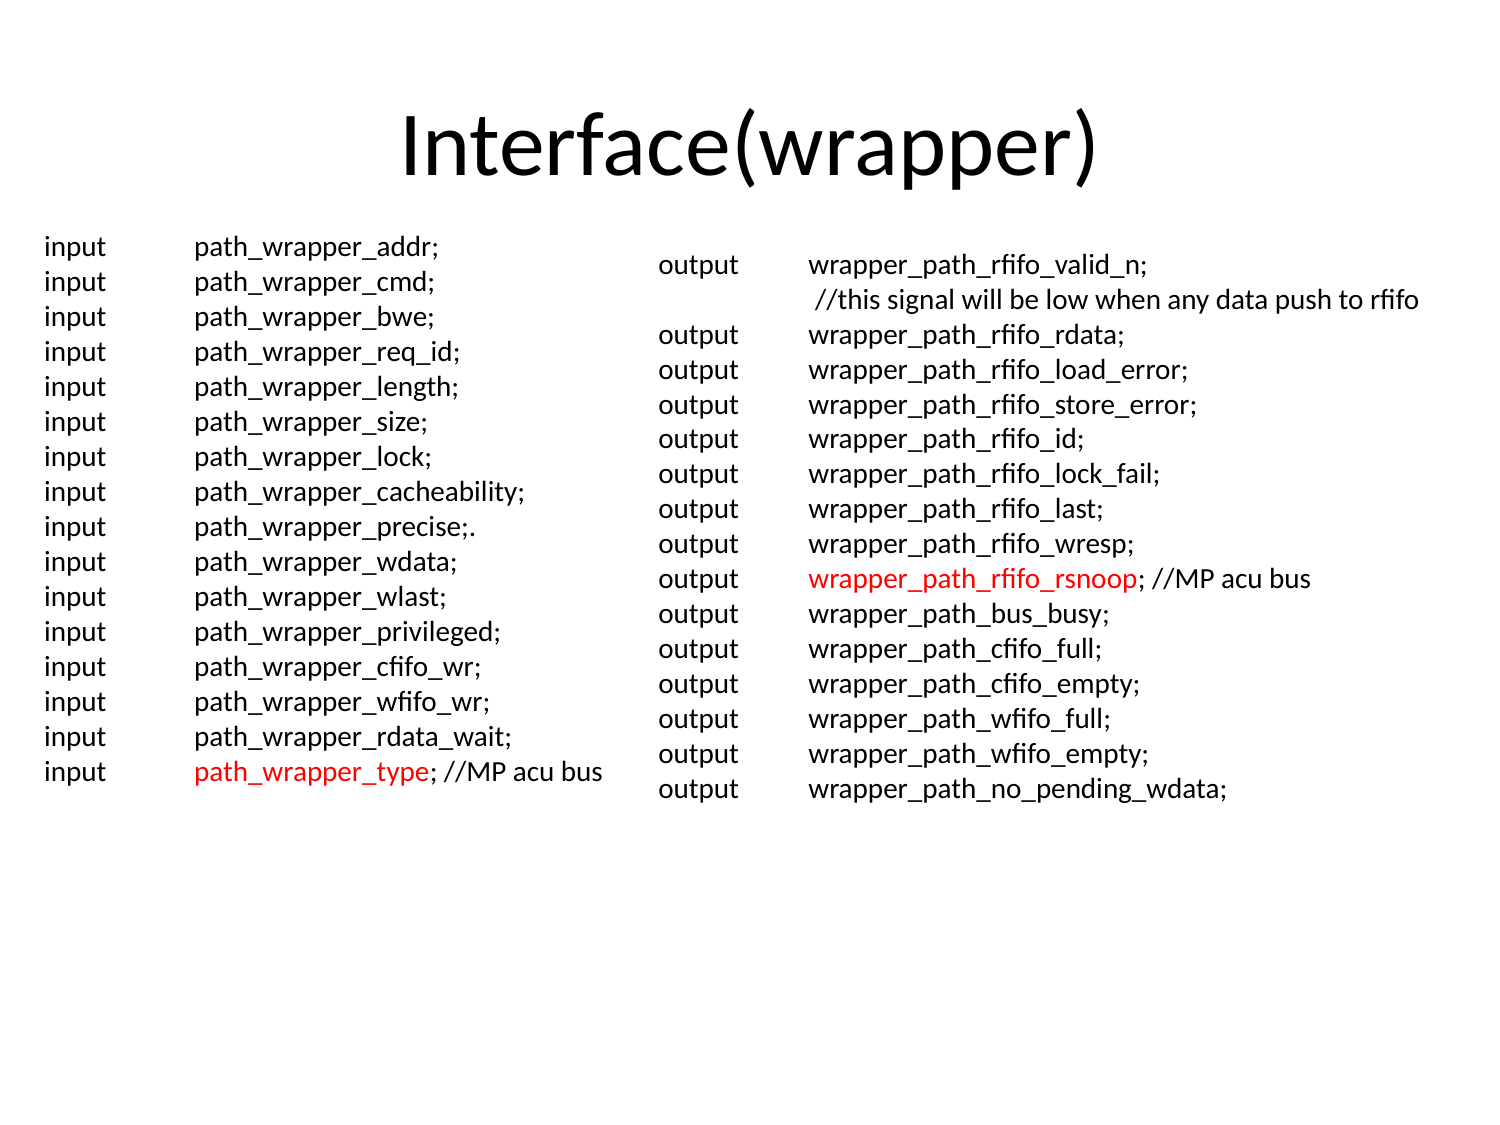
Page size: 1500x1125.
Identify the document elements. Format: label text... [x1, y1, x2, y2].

title Interface(wrapper) [75, 45, 1425, 233]
text_box input path_wrapper_addr; input path_wrapper_cmd; input path_wrapper_bwe; input path_wrapper_req_id; input path_wrapper_length; input path_wrapper_size; input path_wrapper_lock; input path_wrapper_cacheability; input path_wrapper_precise;. input path_wrapper_wdata; input path_wrapper_wlast; input path_wrapper_privileged; input path_wrapper_cfifo_wr; input path_wrapper_wfifo_wr; input path_wrapper_rdata_wait; input path_wrapper_type; //MP acu bus [29, 220, 697, 795]
text_box output wrapper_path_rfifo_valid_n; //this signal will be low when any data push to rfifo output wrapper_path_rfifo_rdata; output wrapper_path_rfifo_load_error; output wrapper_path_rfifo_store_error; output wrapper_path_rfifo_id; output wrapper_path_rfifo_lock_fail; output wrapper_path_rfifo_last; output wrapper_path_rfifo_wresp; output wrapper_path_rfifo_rsnoop; //MP acu bus output wrapper_path_bus_busy; output wrapper_path_cfifo_full; output wrapper_path_cfifo_empty; output wrapper_path_wfifo_full; output wrapper_path_wfifo_empty; output wrapper_path_no_pending_wdata; [643, 237, 1500, 812]
